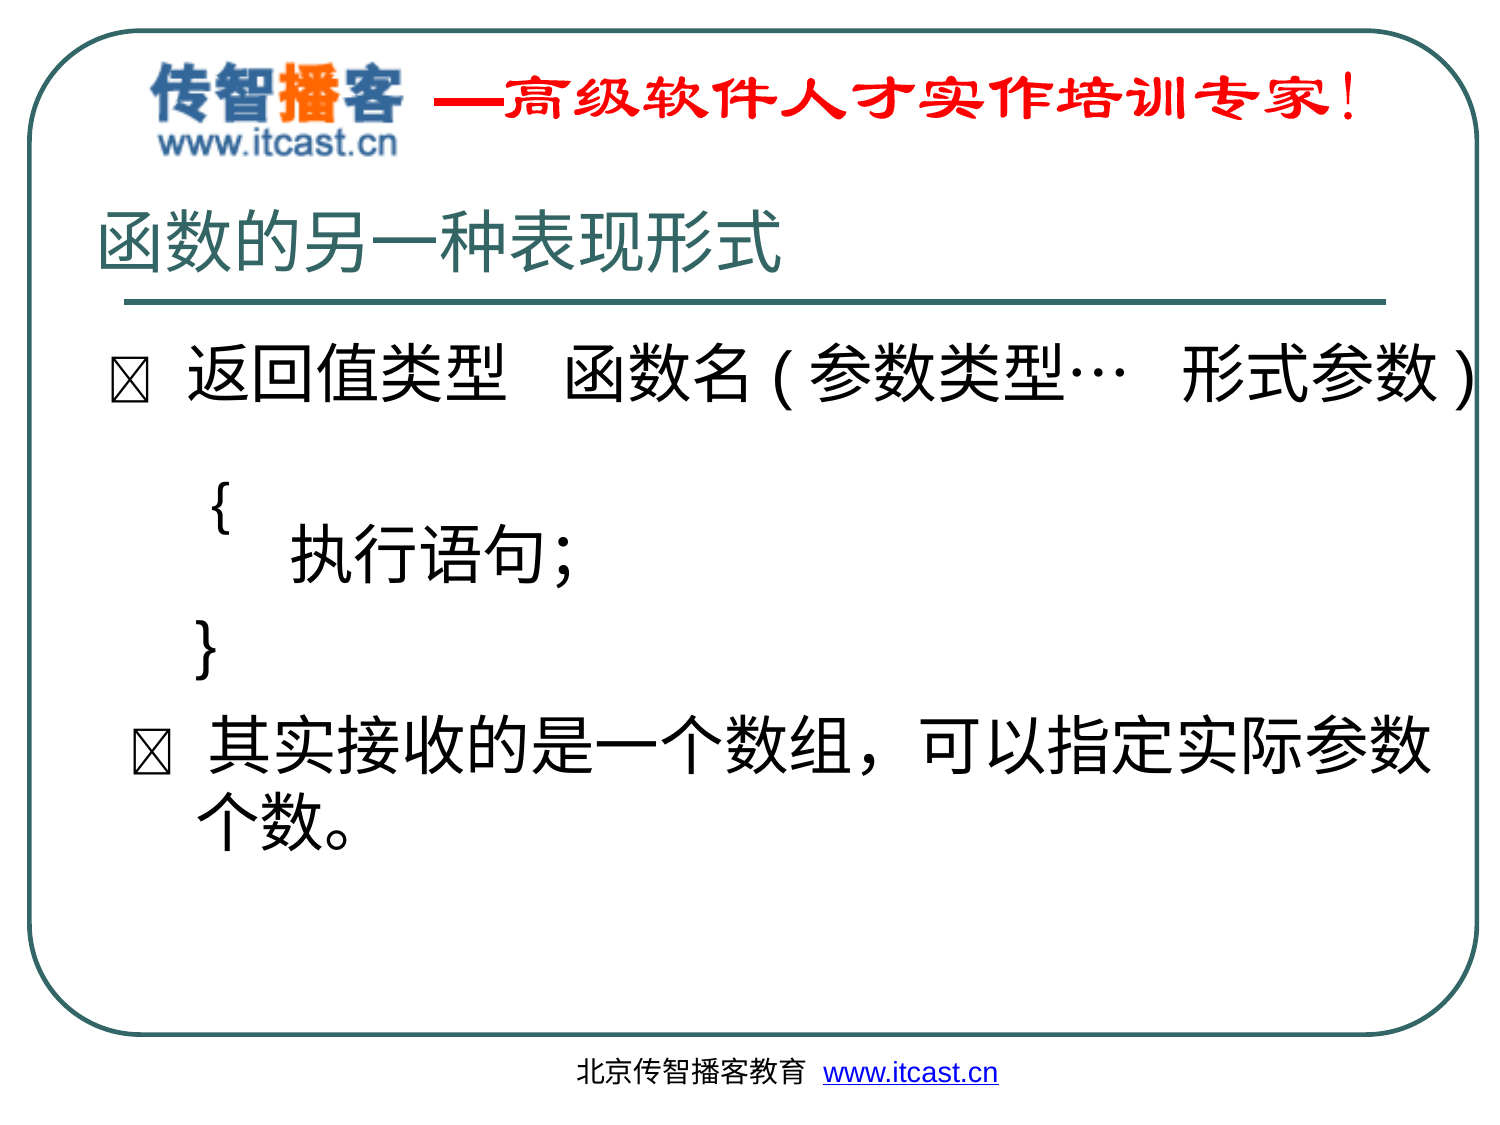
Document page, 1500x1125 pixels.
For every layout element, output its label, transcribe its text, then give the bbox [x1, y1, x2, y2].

text_box [1343, 111, 1353, 121]
text_box 个数。 [195, 782, 390, 860]
text_box [1125, 76, 1162, 117]
text_box } [195, 603, 217, 681]
text_box [851, 75, 917, 120]
text_box [642, 75, 711, 120]
text_box [780, 77, 848, 121]
text_box [1344, 70, 1352, 105]
text_box [1175, 75, 1186, 120]
text_box 函数的另一种表现形式 返回值类型函数名(参数类型… 形式参数) [95, 198, 1477, 410]
text_box [300, 748, 1500, 827]
text_box [503, 74, 573, 120]
text_box [918, 74, 986, 120]
text_box 北京传智播客教育www.itcast.cn [576, 1053, 999, 1088]
text_box [1164, 79, 1173, 117]
text_box [433, 97, 504, 106]
text_box [1194, 74, 1261, 121]
text_box 其实接收的是一个数组，可以指定实际参数 [129, 704, 1434, 783]
text_box [573, 77, 641, 118]
text_box [28, 29, 1478, 1036]
picture [147, 54, 408, 159]
text_box 执行语句； [289, 514, 613, 592]
text_box [711, 76, 778, 121]
text_box [434, 24, 1366, 141]
text_box [988, 75, 1055, 121]
text_box [1055, 75, 1124, 119]
text_box [1263, 75, 1331, 120]
text_box { [211, 371, 662, 535]
